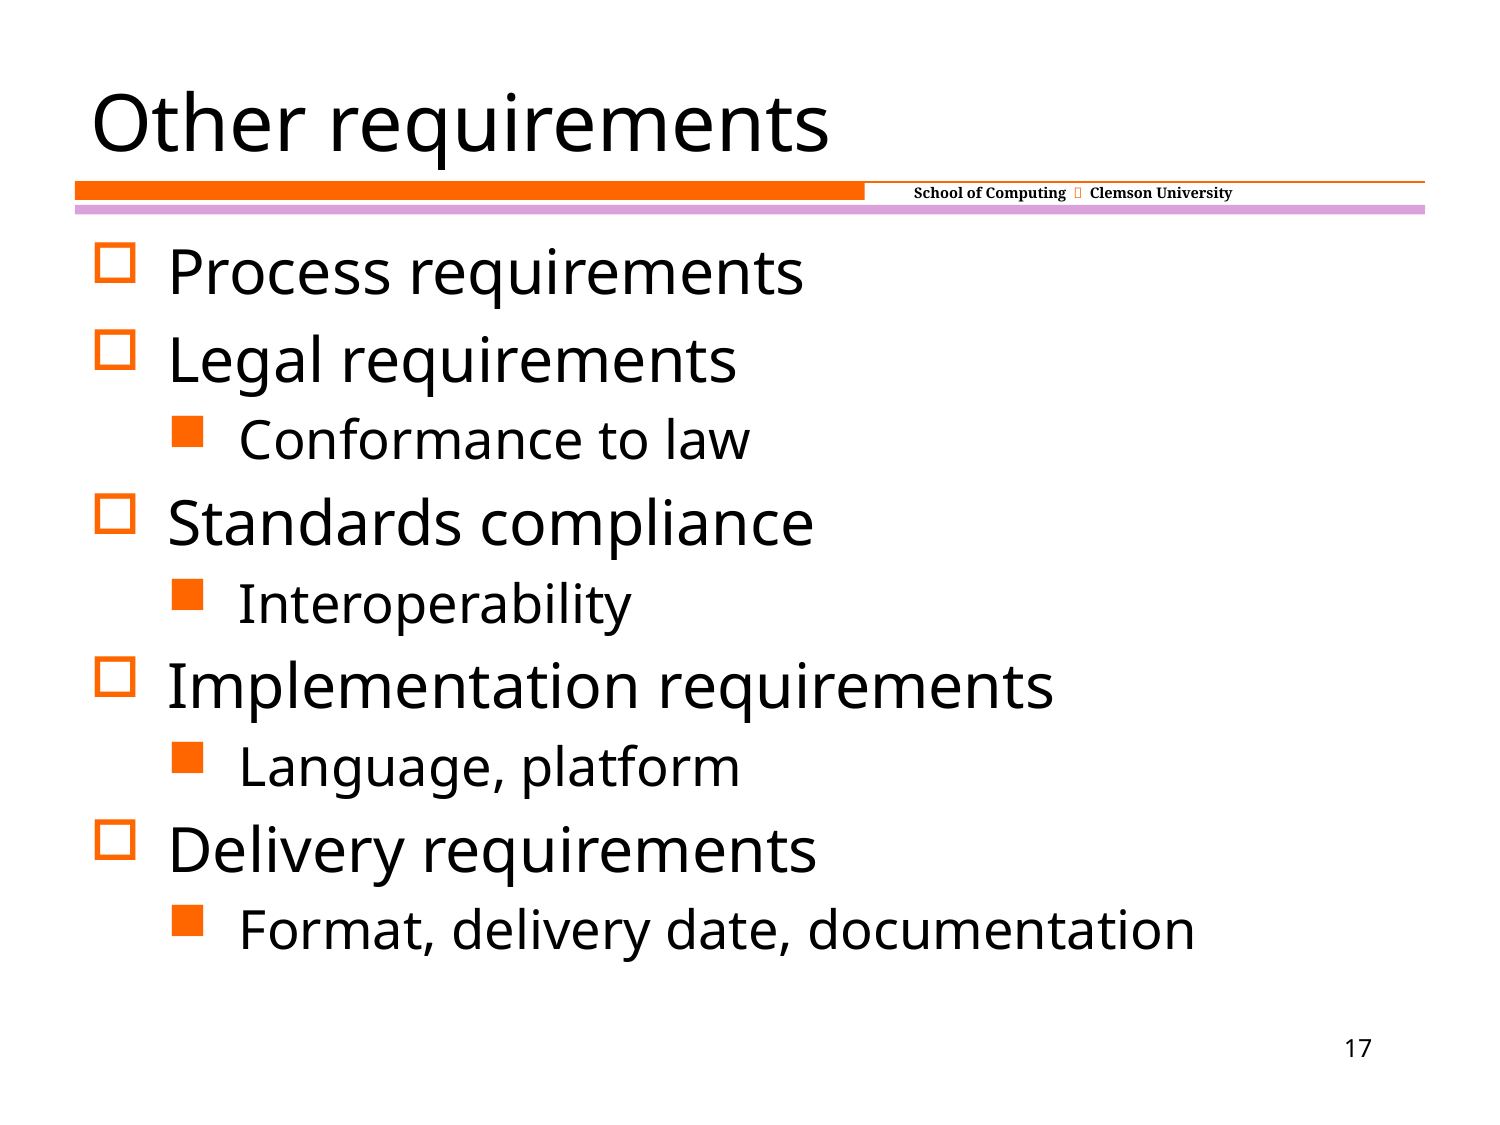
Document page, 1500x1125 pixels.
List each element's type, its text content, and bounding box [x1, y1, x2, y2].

title Other requirements [75, 37, 1425, 175]
list Process requirements Legal requirements Conformance to law Standards compliance Interoperability Implementation requirements Language, platform Delivery requirements Format, delivery date, documentation [75, 224, 1425, 1088]
slide_number 17 [1074, 1025, 1388, 1100]
